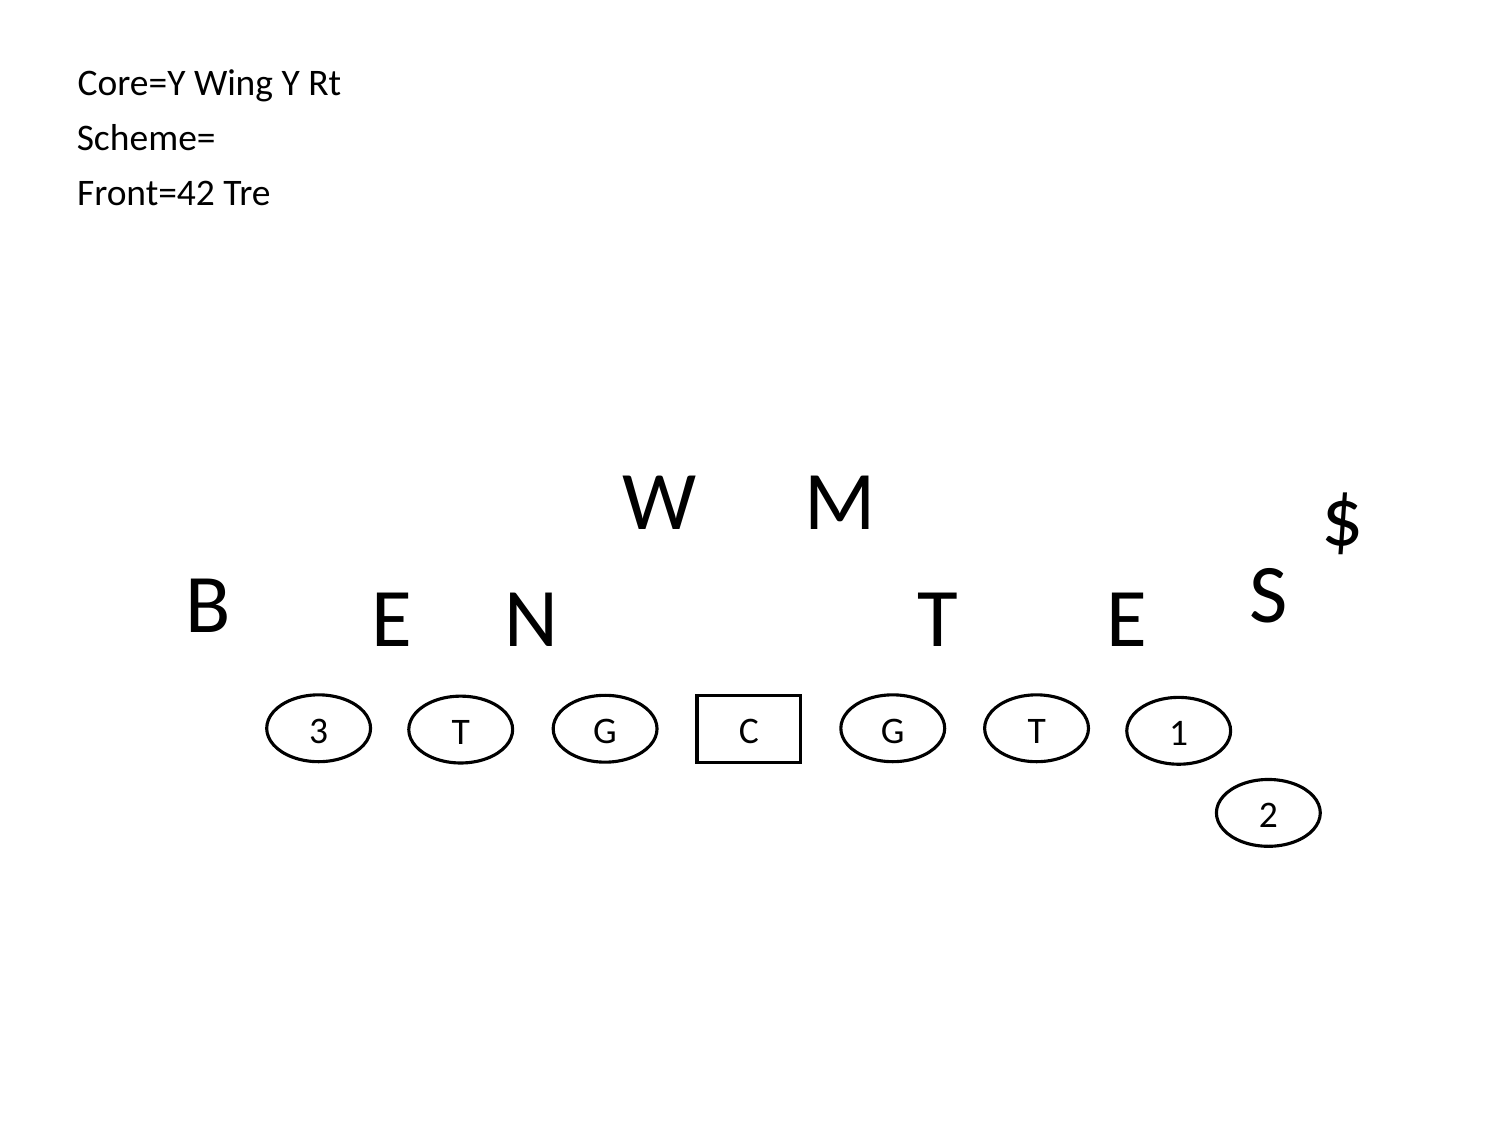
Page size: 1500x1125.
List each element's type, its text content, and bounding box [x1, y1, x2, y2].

text_box 3 [265, 693, 372, 763]
text_box Front=42 Tre [62, 160, 286, 221]
text_box T [903, 555, 974, 671]
text_box N [489, 555, 574, 671]
text_box M [789, 438, 891, 554]
text_box B [170, 541, 246, 657]
text_box E [1091, 555, 1163, 671]
text_box W [608, 438, 712, 554]
text_box C [696, 694, 802, 763]
text_box $ [1306, 454, 1365, 570]
text_box G [552, 694, 659, 764]
text_box 1 [1125, 696, 1232, 766]
text_box E [356, 555, 428, 671]
text_box T [407, 695, 514, 765]
text_box 2 [1215, 778, 1322, 848]
text_box T [983, 693, 1090, 763]
text_box Scheme= [62, 105, 231, 160]
text_box Core=Y Wing Y Rt [62, 50, 357, 111]
text_box G [839, 693, 946, 763]
text_box S [1234, 531, 1303, 647]
